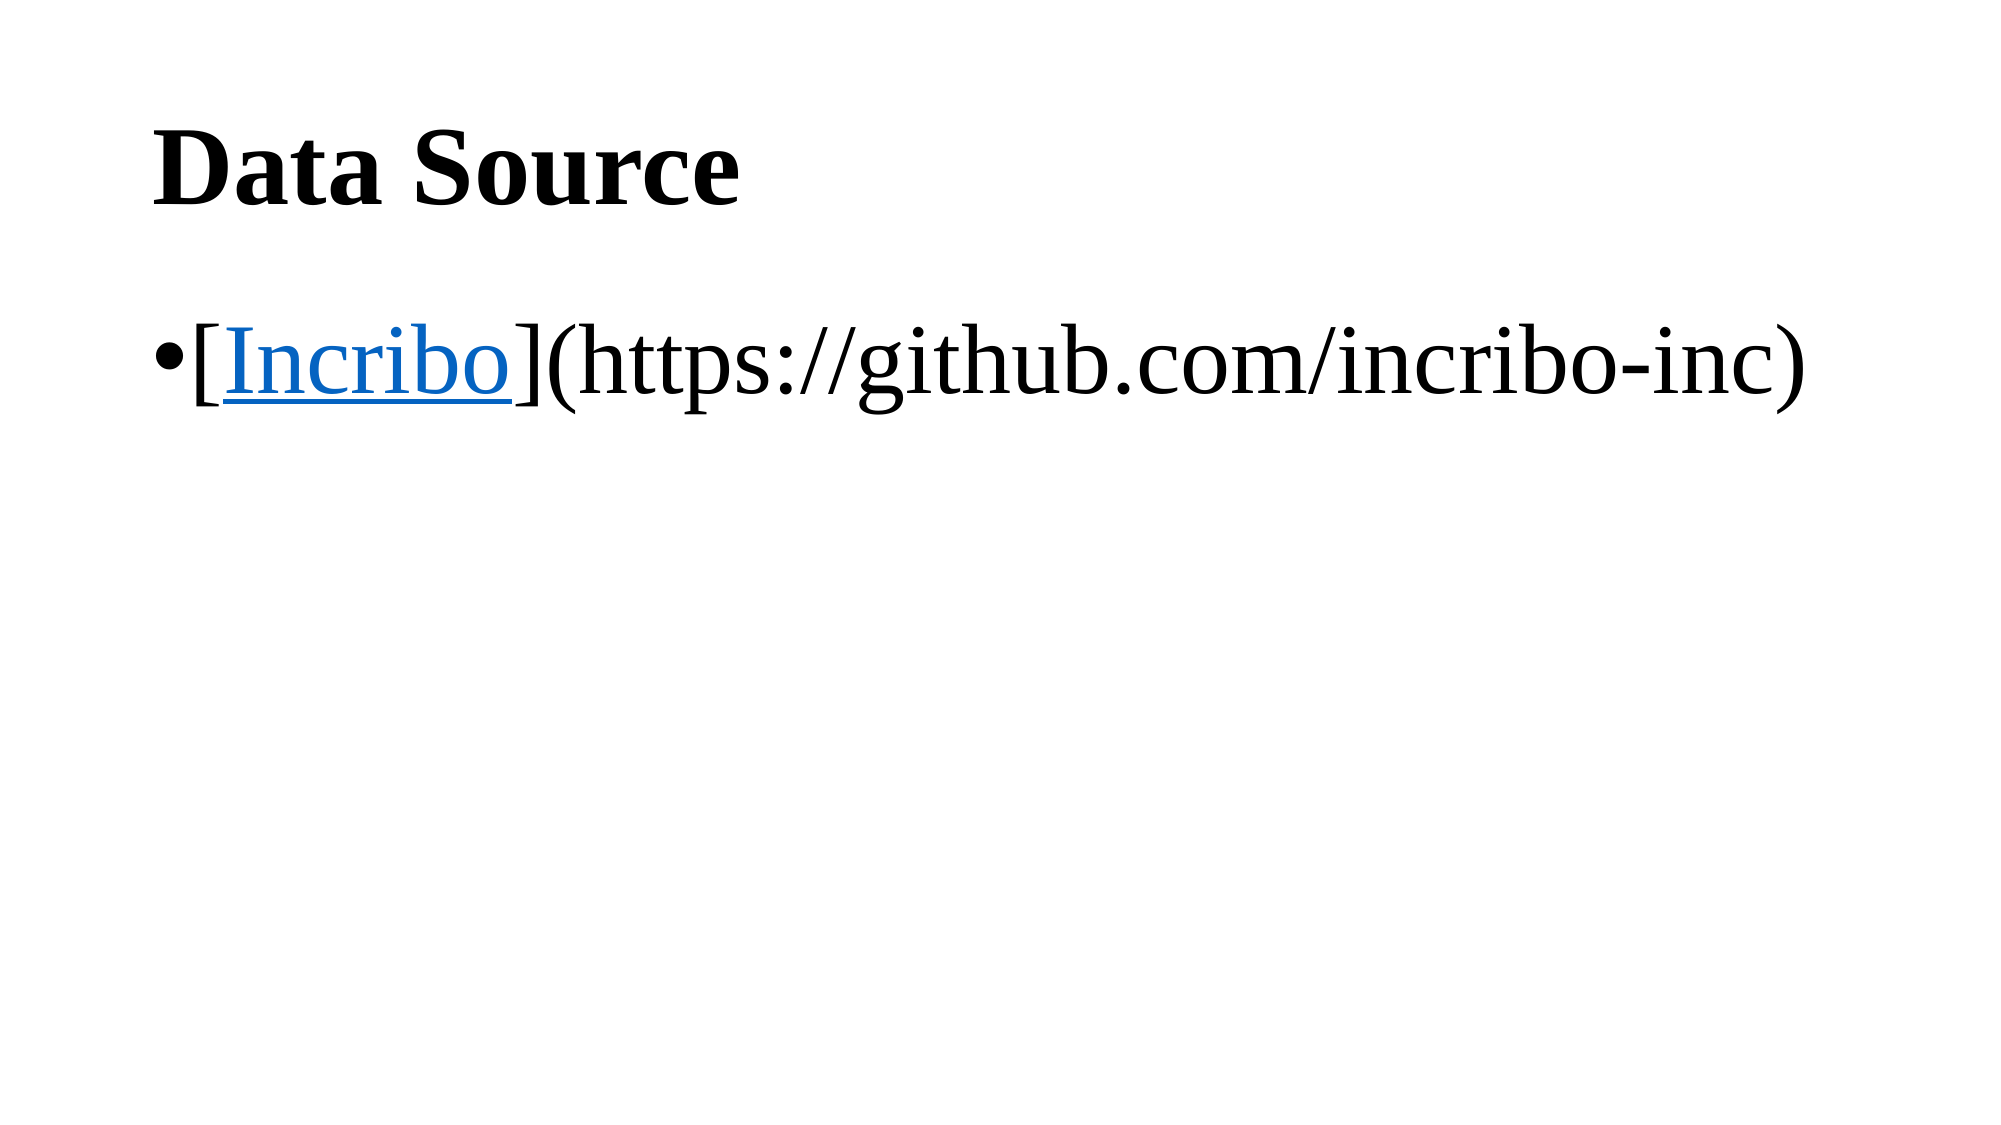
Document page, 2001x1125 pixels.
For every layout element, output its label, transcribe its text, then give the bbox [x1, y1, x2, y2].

list [Incribo](https://github.com/incribo-inc) [137, 299, 1863, 1014]
title Data Source [137, 59, 1863, 278]
